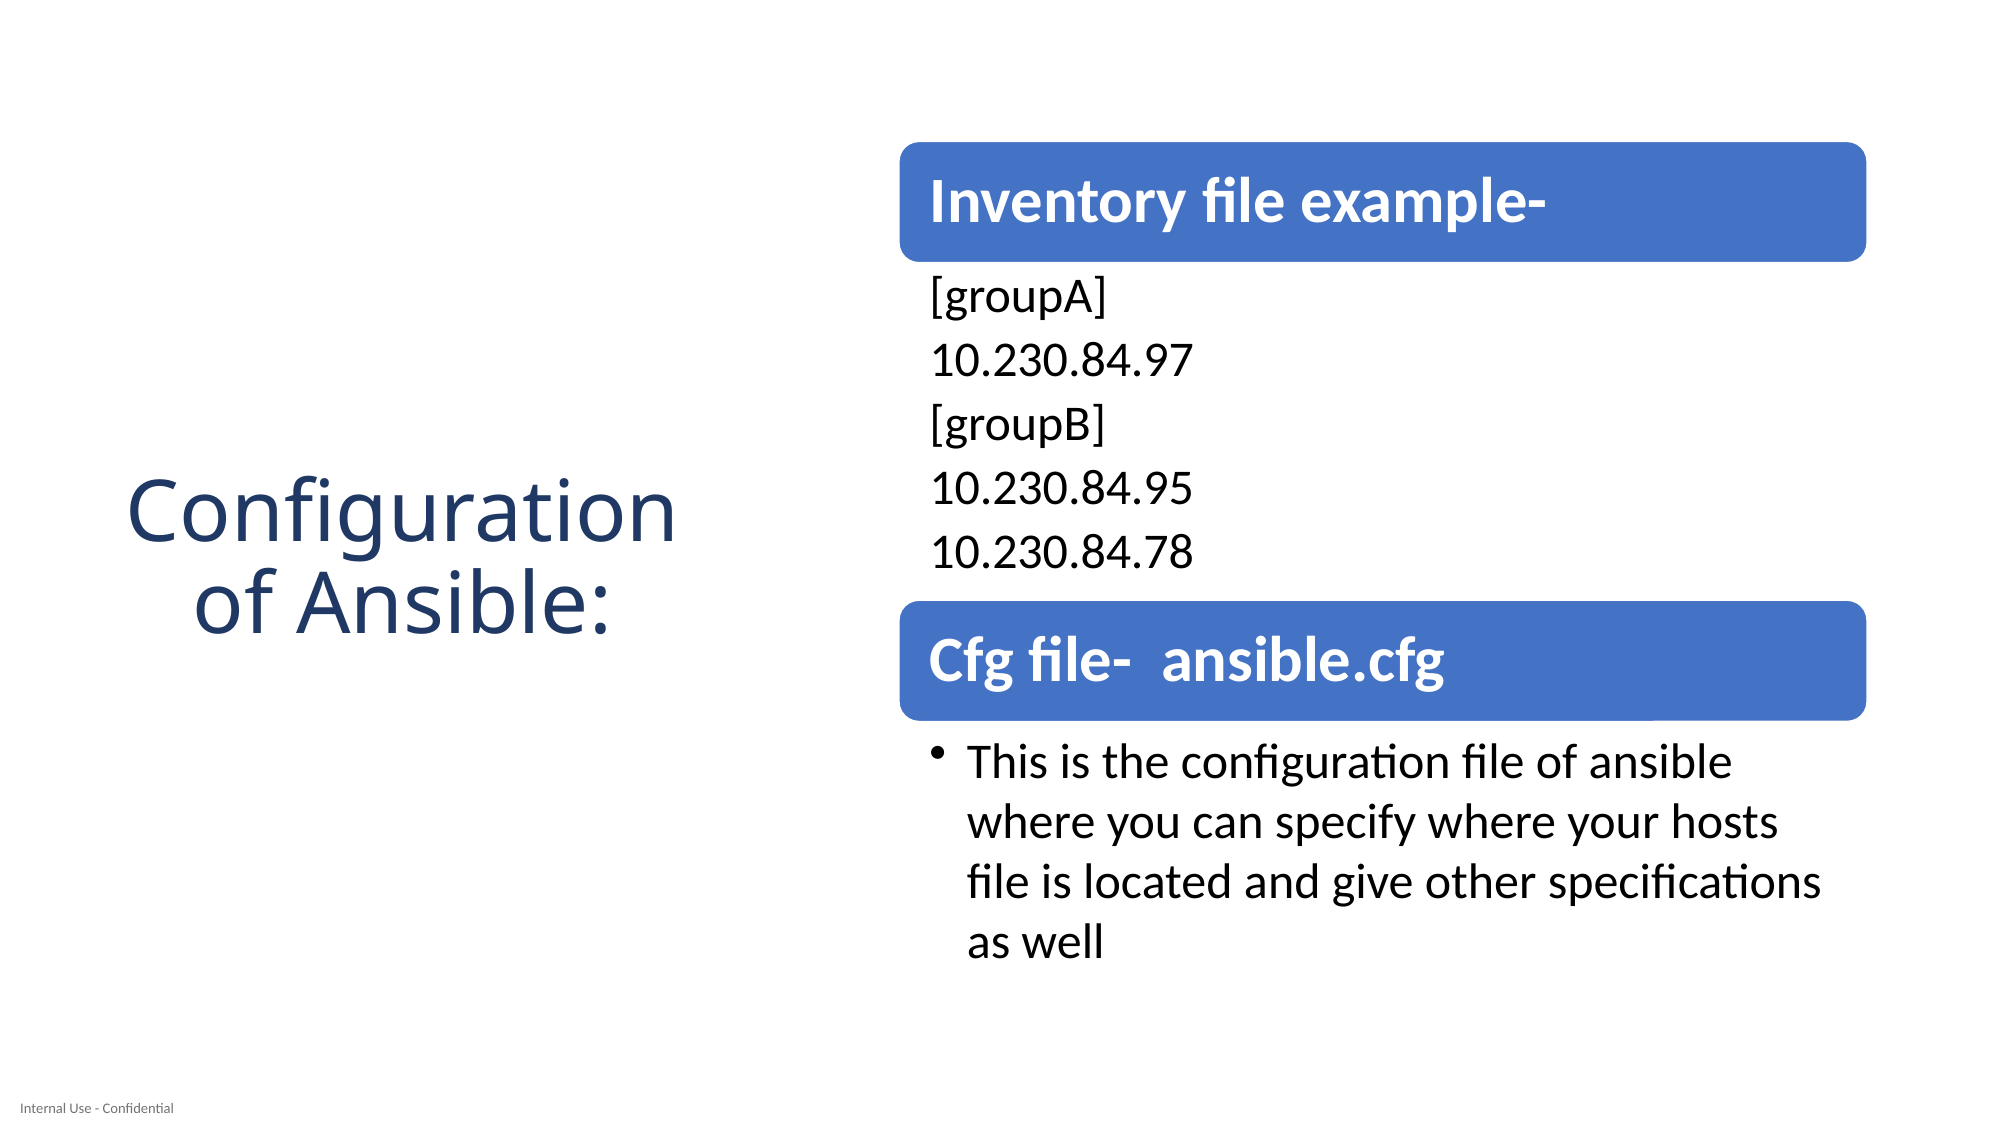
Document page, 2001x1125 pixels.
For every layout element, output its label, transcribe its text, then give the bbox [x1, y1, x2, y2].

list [898, 131, 1868, 990]
title Configuration of Ansible: [94, 91, 712, 1029]
